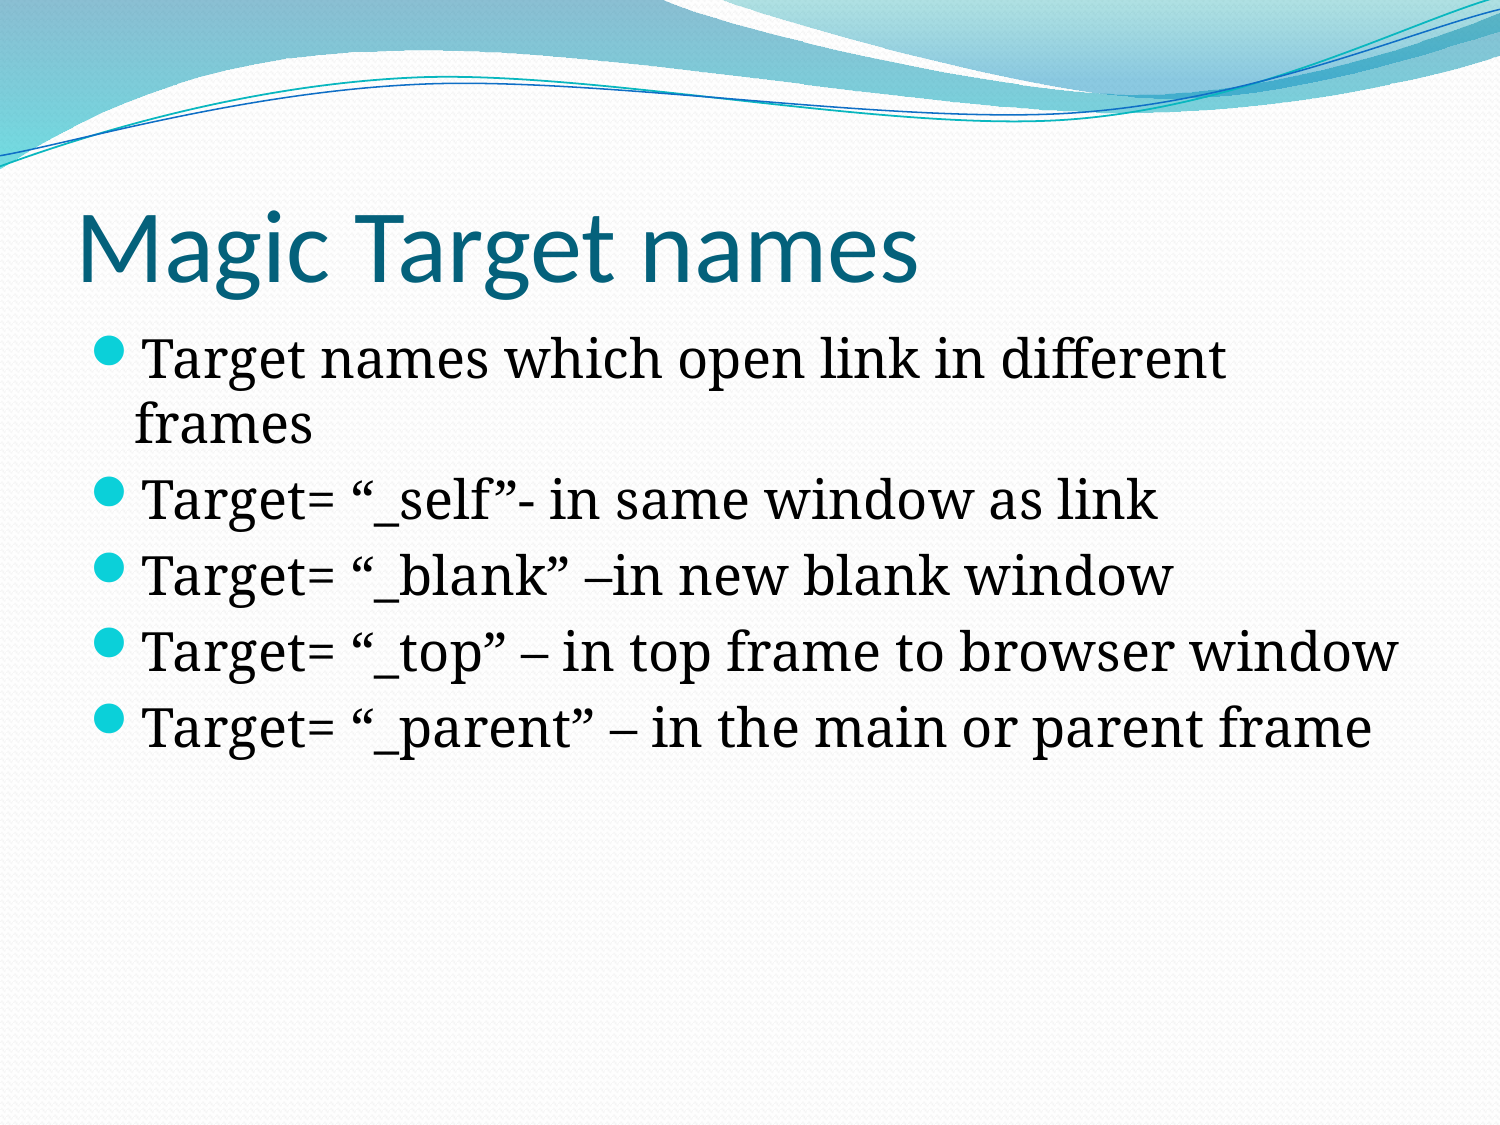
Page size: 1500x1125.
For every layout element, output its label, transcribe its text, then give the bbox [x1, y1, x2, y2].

list Target names which open link in different frames Target= “_self”- in same window as link Target= “_blank” –in new blank window Target= “_top” – in top frame to browser window Target= “_parent” – in the main or parent frame [75, 317, 1425, 1038]
title Magic Target names [75, 115, 1425, 303]
